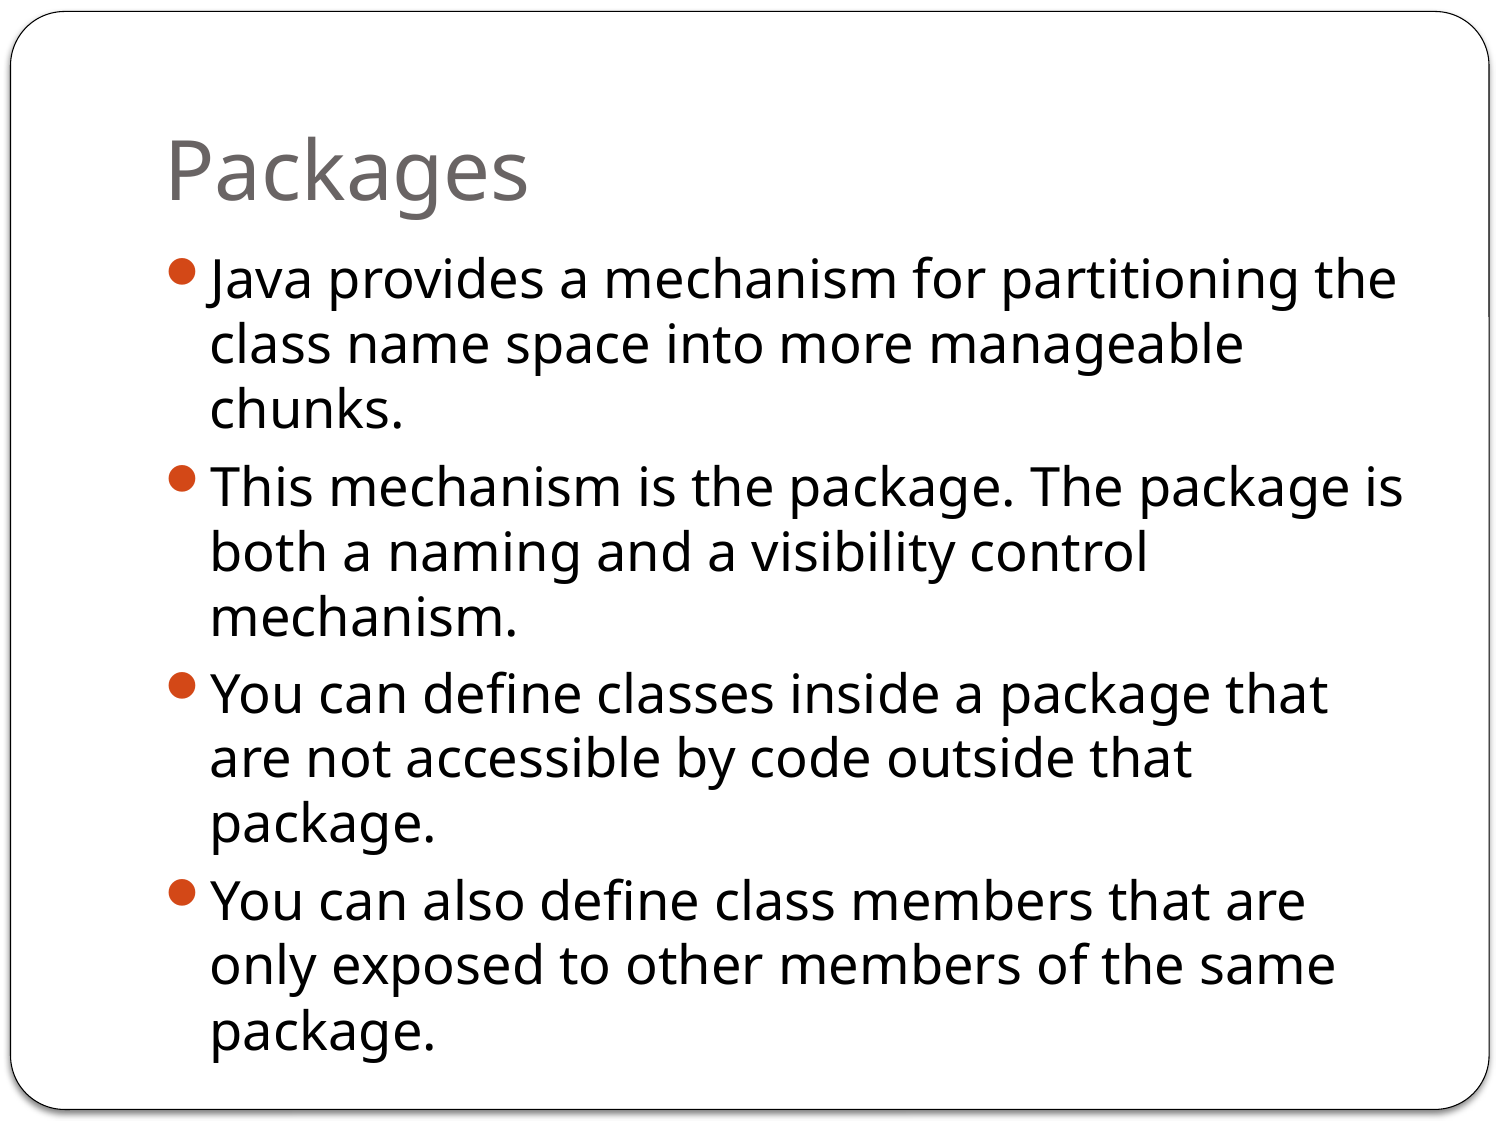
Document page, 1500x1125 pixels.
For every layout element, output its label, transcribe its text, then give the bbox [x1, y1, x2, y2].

list Java provides a mechanism for partitioning the class name space into more manageable chunks. This mechanism is the package. The package is both a naming and a visibility control mechanism. You can define classes inside a package that are not accessible by code outside that package. You can also define class members that are only exposed to other members of the same package. [150, 237, 1425, 988]
title Packages [150, 45, 1425, 233]
